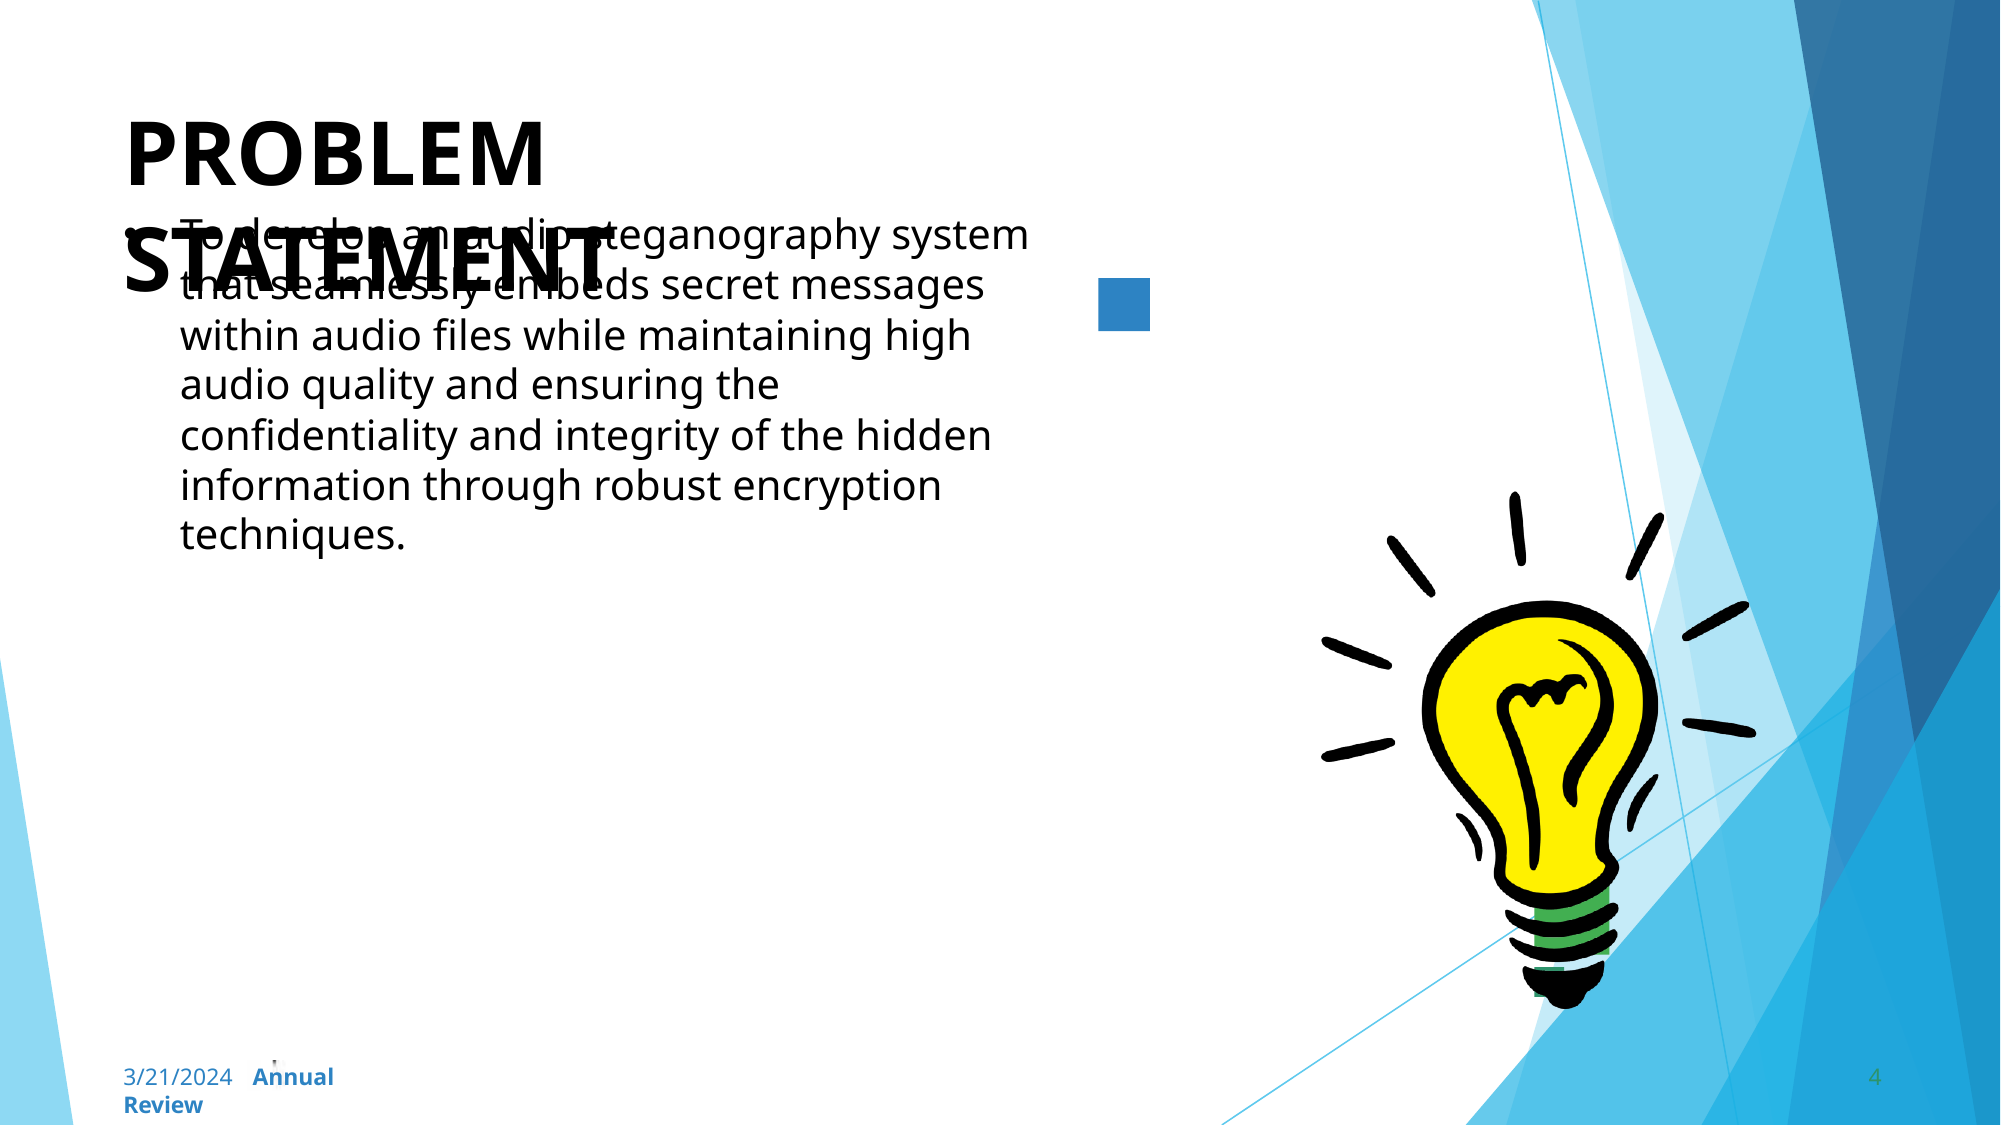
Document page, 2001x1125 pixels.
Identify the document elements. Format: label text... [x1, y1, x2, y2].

title PROBLEM STATEMENT [121, 94, 1047, 205]
text_box 3/21/2024 Annual Review [121, 1103, 417, 1118]
slide_number 4 [1849, 1061, 1890, 1125]
text_box [1098, 278, 1150, 332]
title To develop an audio steganography system that seamlessly embeds secret messages within audio files while maintaining high audio quality and ensuring the confidentiality and integrity of the hidden information through robust encryption techniques. [121, 205, 1047, 559]
picture [110, 1060, 463, 1094]
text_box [1310, 480, 1765, 1016]
